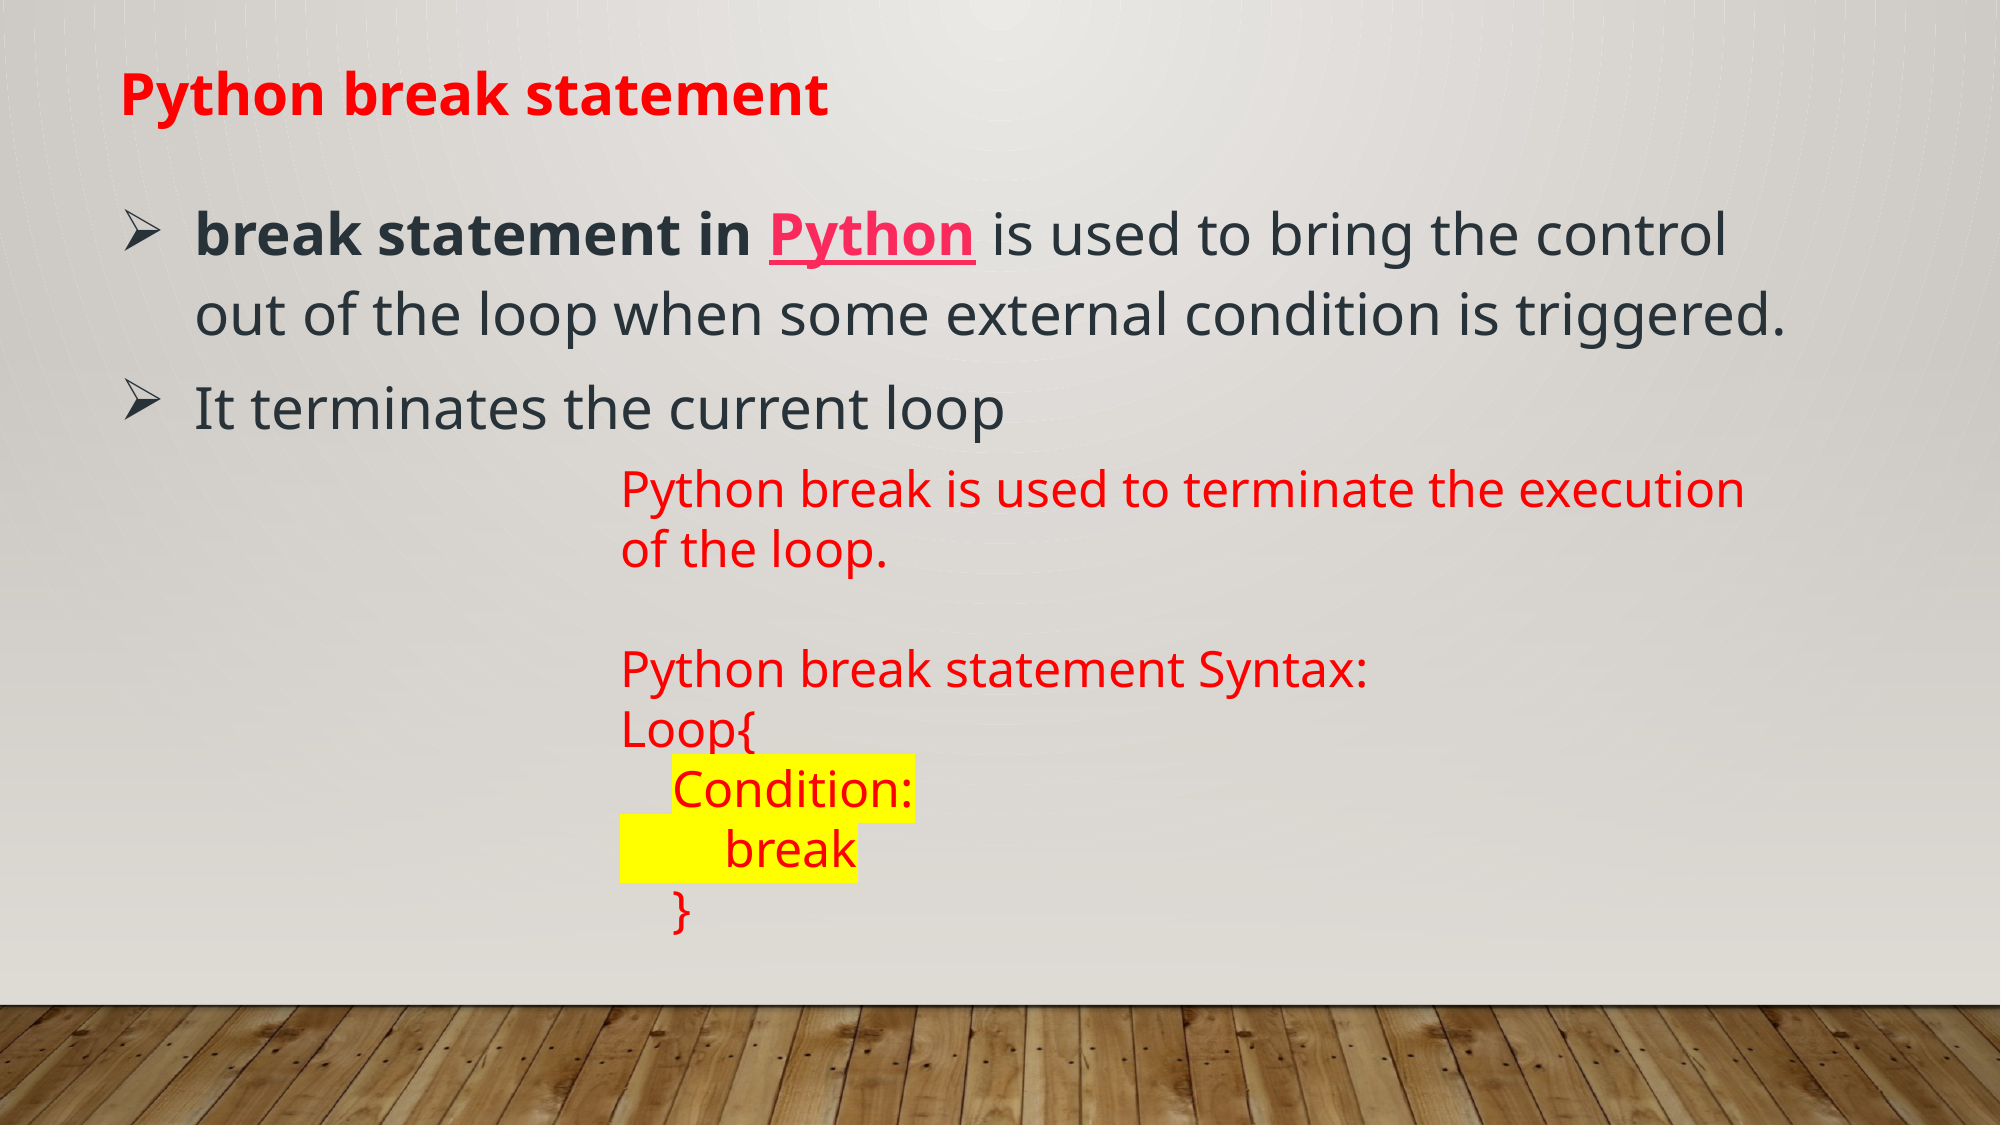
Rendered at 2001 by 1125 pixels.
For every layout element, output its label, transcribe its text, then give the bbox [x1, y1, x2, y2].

text_box Python break is used to terminate the execution of the loop. Python break statement Syntax: Loop{ Condition: break } [605, 450, 1794, 946]
text_box Python break statement break statement in Python is used to bring the control out of the loop when some external condition is triggered. It terminates the current loop [104, 50, 1826, 449]
picture [0, 1005, 2000, 1125]
